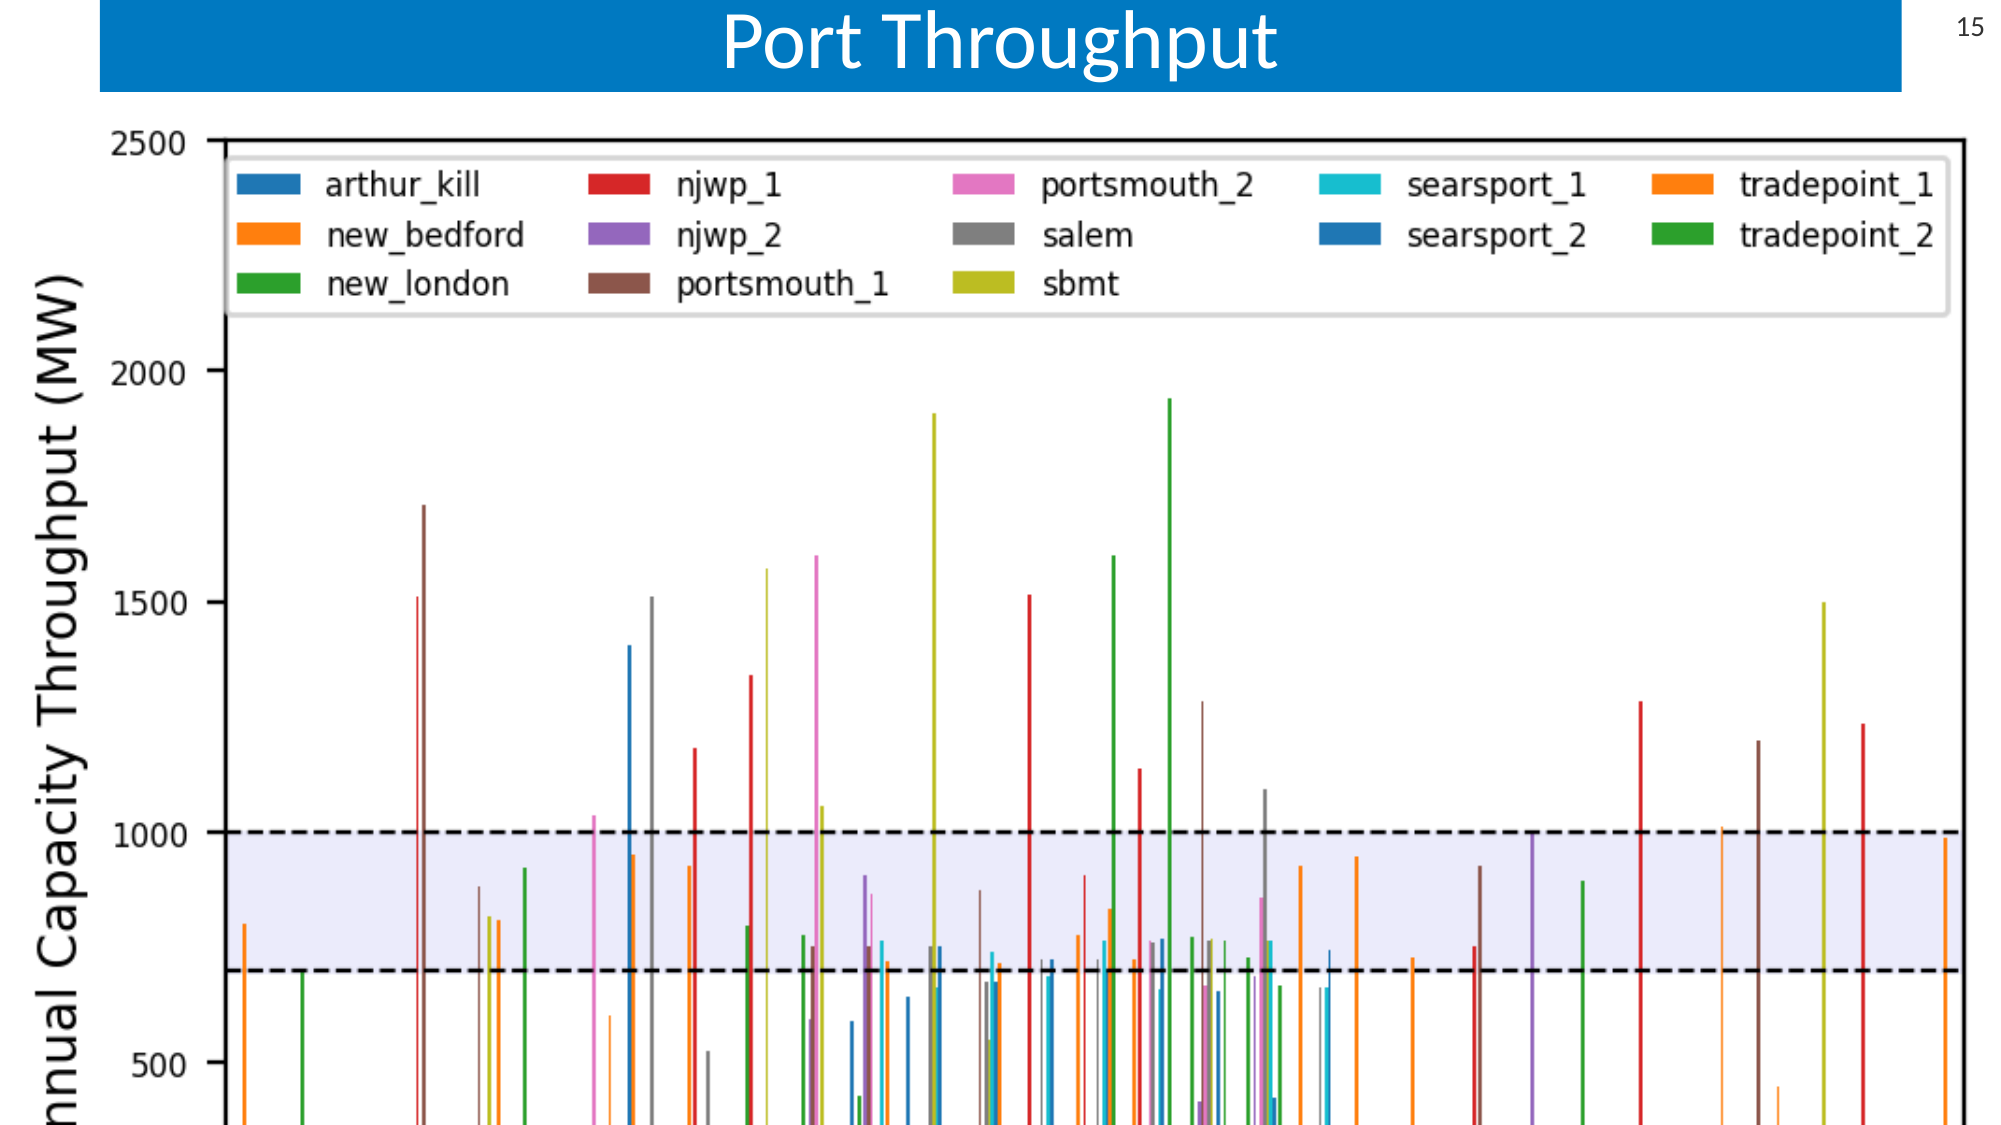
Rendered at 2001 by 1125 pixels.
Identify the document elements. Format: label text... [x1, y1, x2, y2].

picture [0, 92, 2000, 1125]
title Port Throughput [99, 0, 1902, 91]
